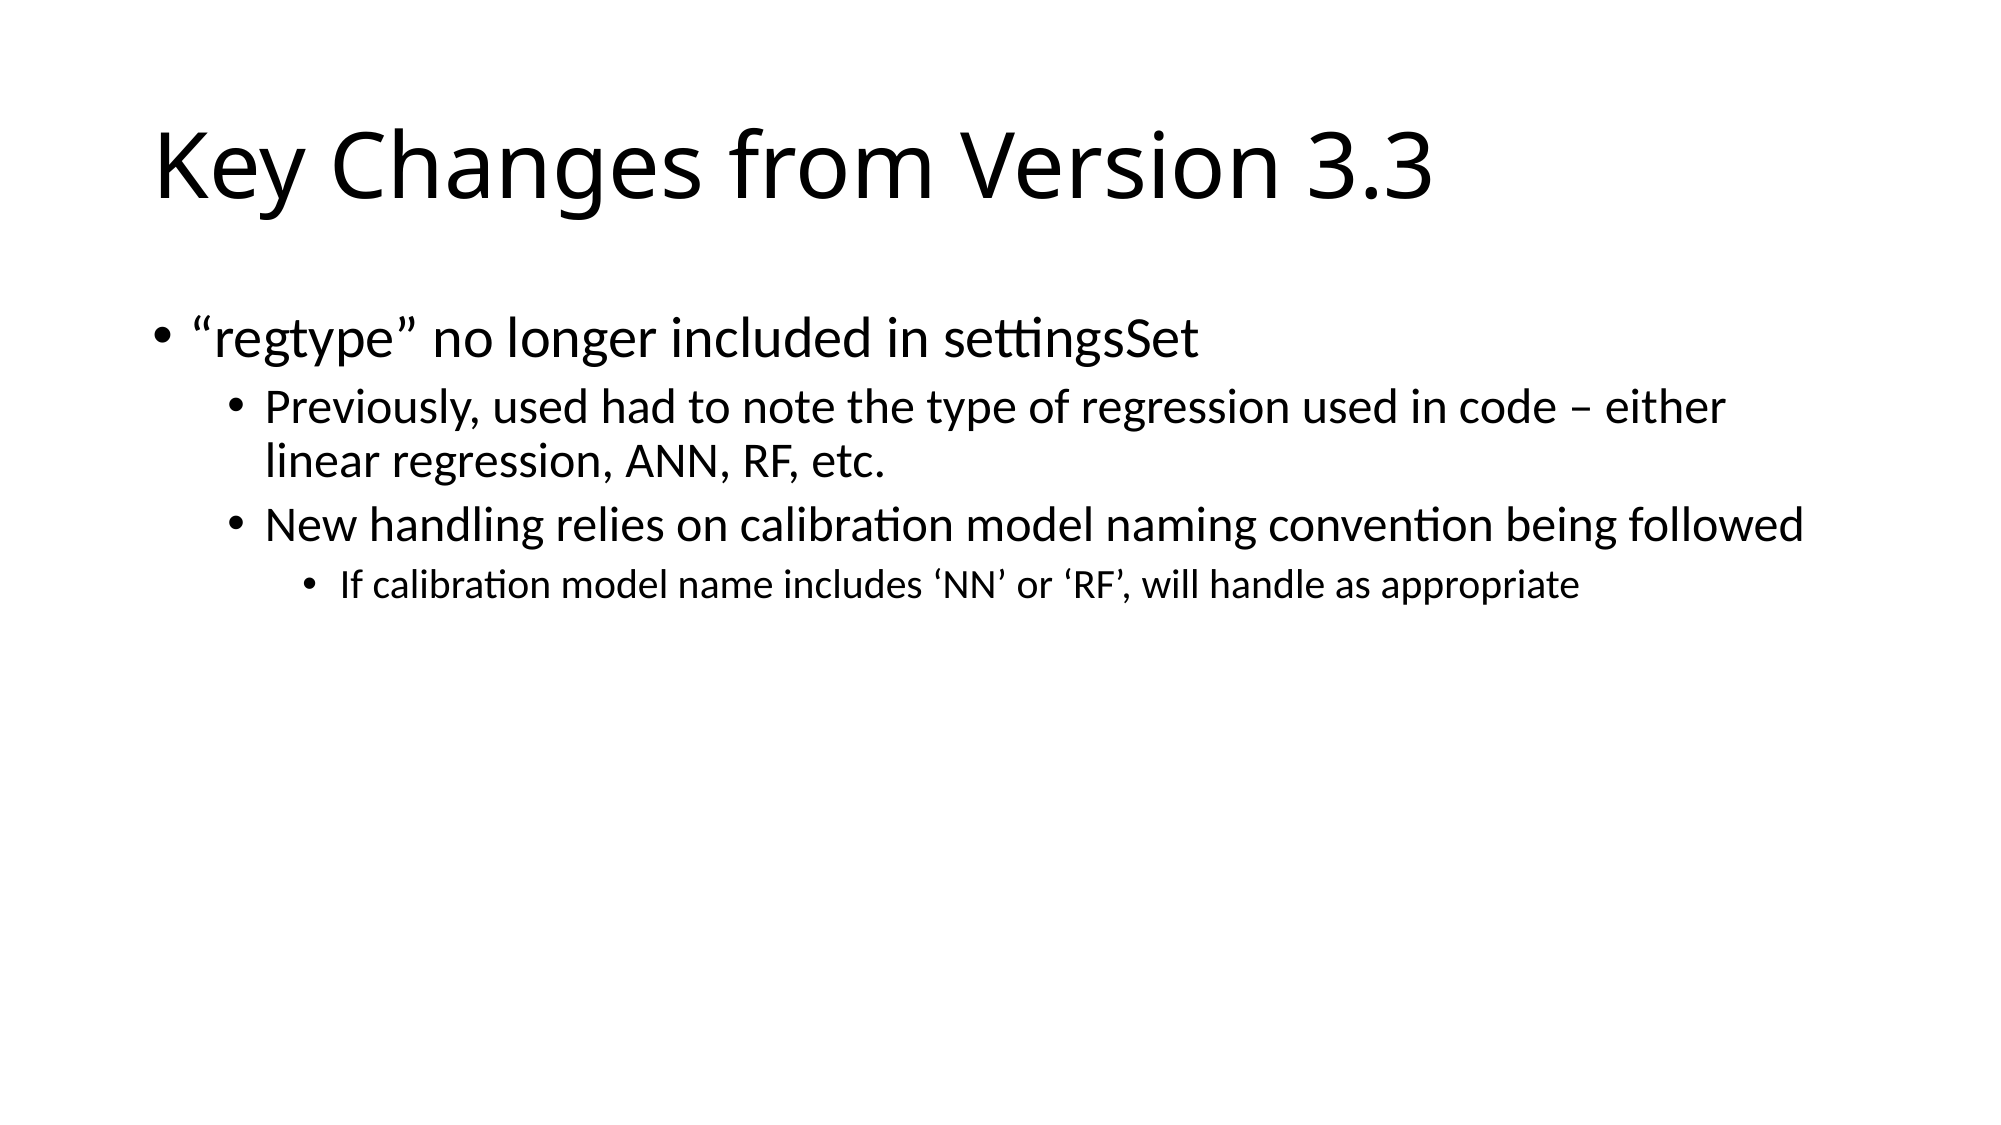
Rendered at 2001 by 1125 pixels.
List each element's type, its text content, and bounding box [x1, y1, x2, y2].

title Key Changes from Version 3.3 [137, 59, 1863, 278]
list “regtype” no longer included in settingsSet Previously, used had to note the type of regression used in code – either linear regression, ANN, RF, etc. New handling relies on calibration model naming convention being followed If calibration model name includes ‘NN’ or ‘RF’, will handle as appropriate [137, 299, 1863, 1014]
